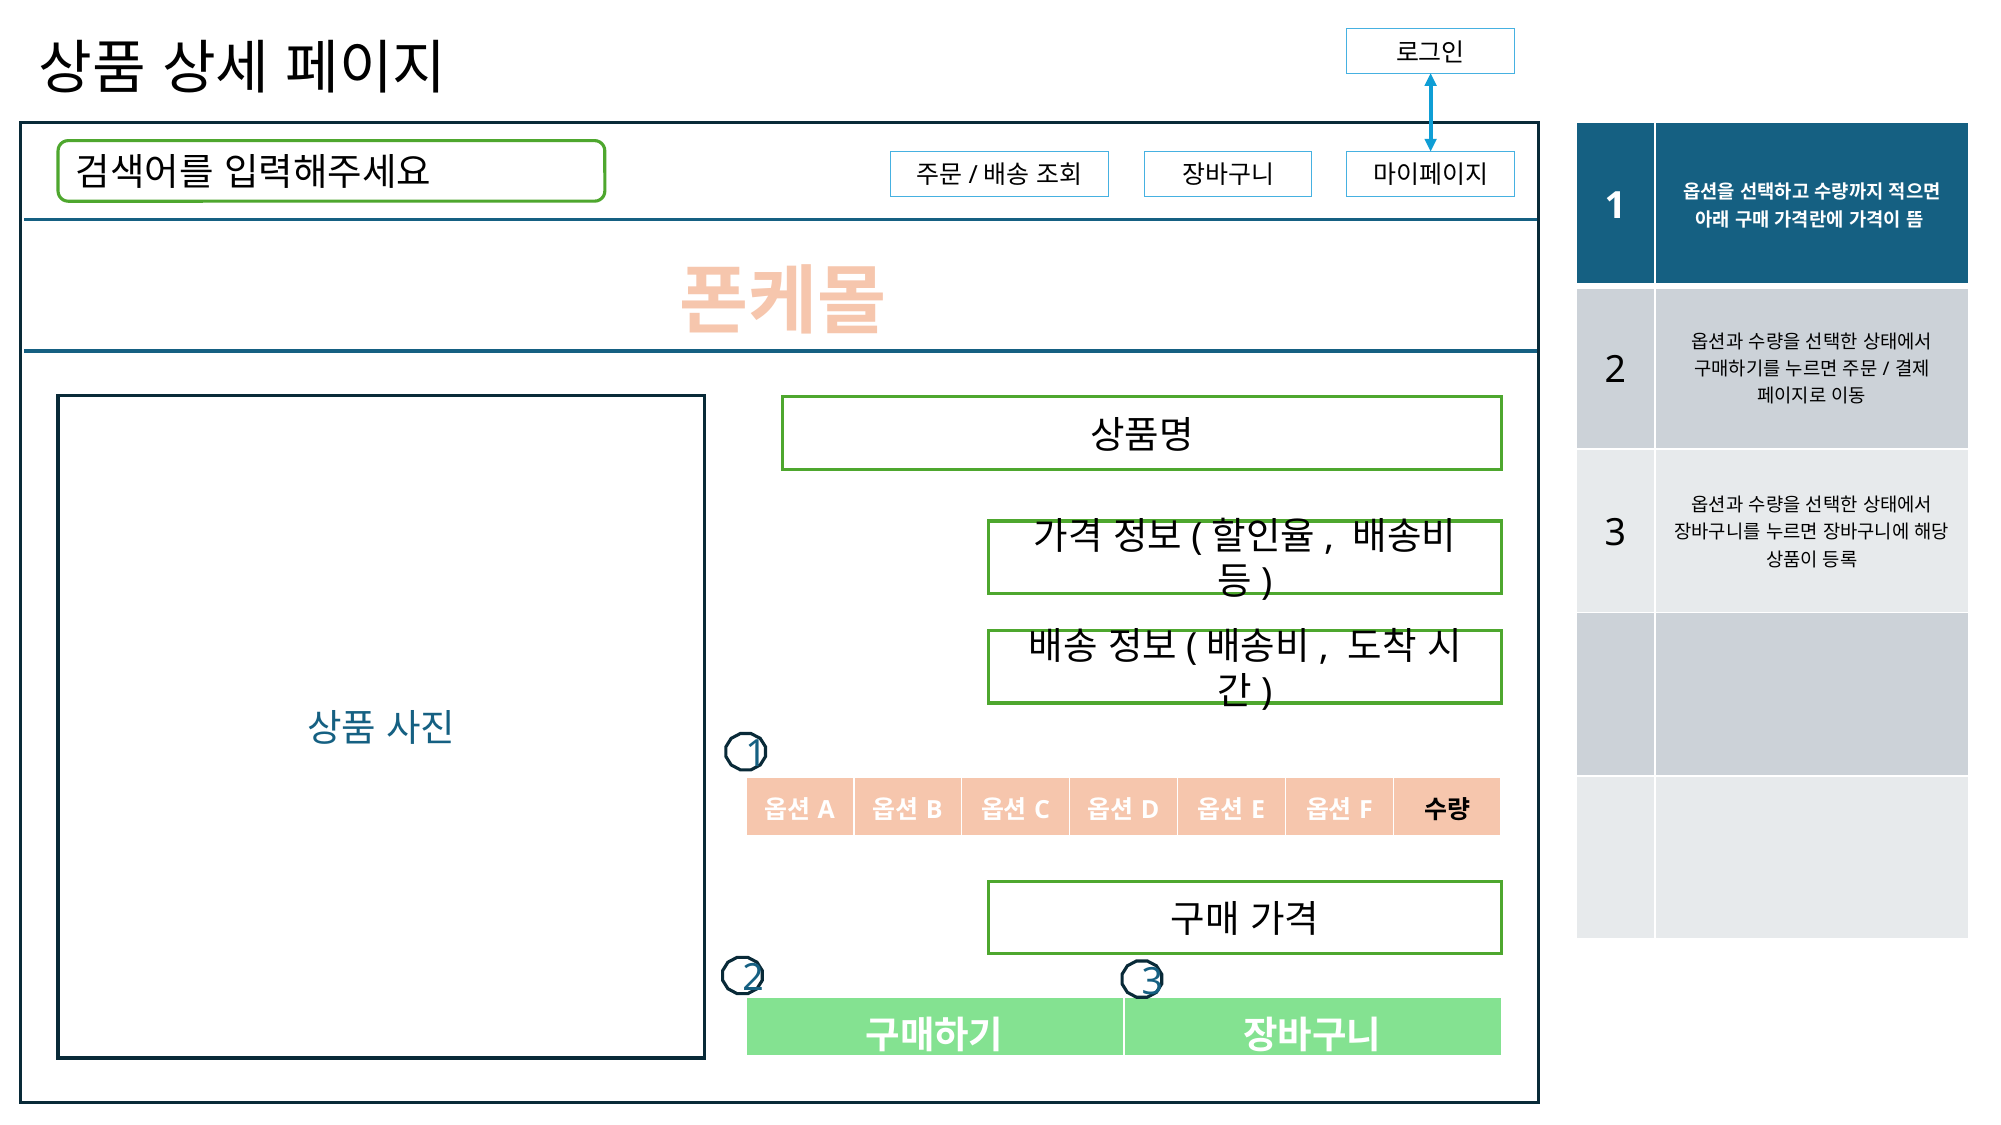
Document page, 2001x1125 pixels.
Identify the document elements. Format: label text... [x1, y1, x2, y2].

table_header 수량 [1394, 778, 1500, 835]
table_cell [1577, 777, 1654, 938]
text_box 상품명 [781, 395, 1503, 471]
table_cell 옵션과 수량을 선택한 상태에서 장바구니를 누르면 장바구니에 해당 상품이 등록 [1656, 450, 1968, 612]
text_box 구매 가격 [987, 880, 1503, 955]
table_header 옵션을 선택하고 수량까지 적으면 아래 구매 가격란에 가격이 뜸 [1656, 123, 1968, 283]
table_header 1 [1577, 123, 1654, 283]
text_box 상품 사진 [56, 394, 706, 1060]
text_box 장바구니 [1144, 151, 1312, 197]
table_header 옵션A [747, 778, 853, 835]
table_header 구매하기 [747, 998, 1123, 1055]
table_cell 3 [1577, 450, 1654, 612]
text_box 배송 정보(배송비, 도착 시간) [987, 629, 1503, 705]
table_header 장바구니 [1125, 998, 1501, 1055]
table_header 옵션F [1286, 778, 1393, 835]
table_header 옵션C [962, 778, 1069, 835]
text_box 검색어를 입력해주세요 [56, 139, 607, 203]
table_cell 옵션과 수량을 선택한 상태에서 구매하기를 누르면 주문/결제 페이지로 이동 [1656, 289, 1968, 448]
text_box 주문/배송 조회 [890, 151, 1109, 197]
text_box 3 [1120, 959, 1164, 999]
table_header 옵션D [1070, 778, 1177, 835]
text_box 로그인 [1346, 28, 1515, 74]
table_cell [1656, 613, 1968, 775]
table_cell [1656, 777, 1968, 938]
table_header 옵션B [855, 778, 961, 835]
text_box 1 [724, 731, 768, 772]
table_cell 2 [1577, 289, 1654, 448]
text_box 마이페이지 [1346, 151, 1515, 197]
table_header 옵션E [1178, 778, 1285, 835]
text_box 상품 상세 페이지 [24, 22, 721, 108]
text_box 2 [721, 955, 764, 996]
text_box 폰케몰 [593, 244, 973, 349]
text_box 가격 정보(할인율, 배송비 등) [987, 519, 1503, 595]
text_box [19, 121, 1540, 1104]
table_cell [1577, 613, 1654, 775]
